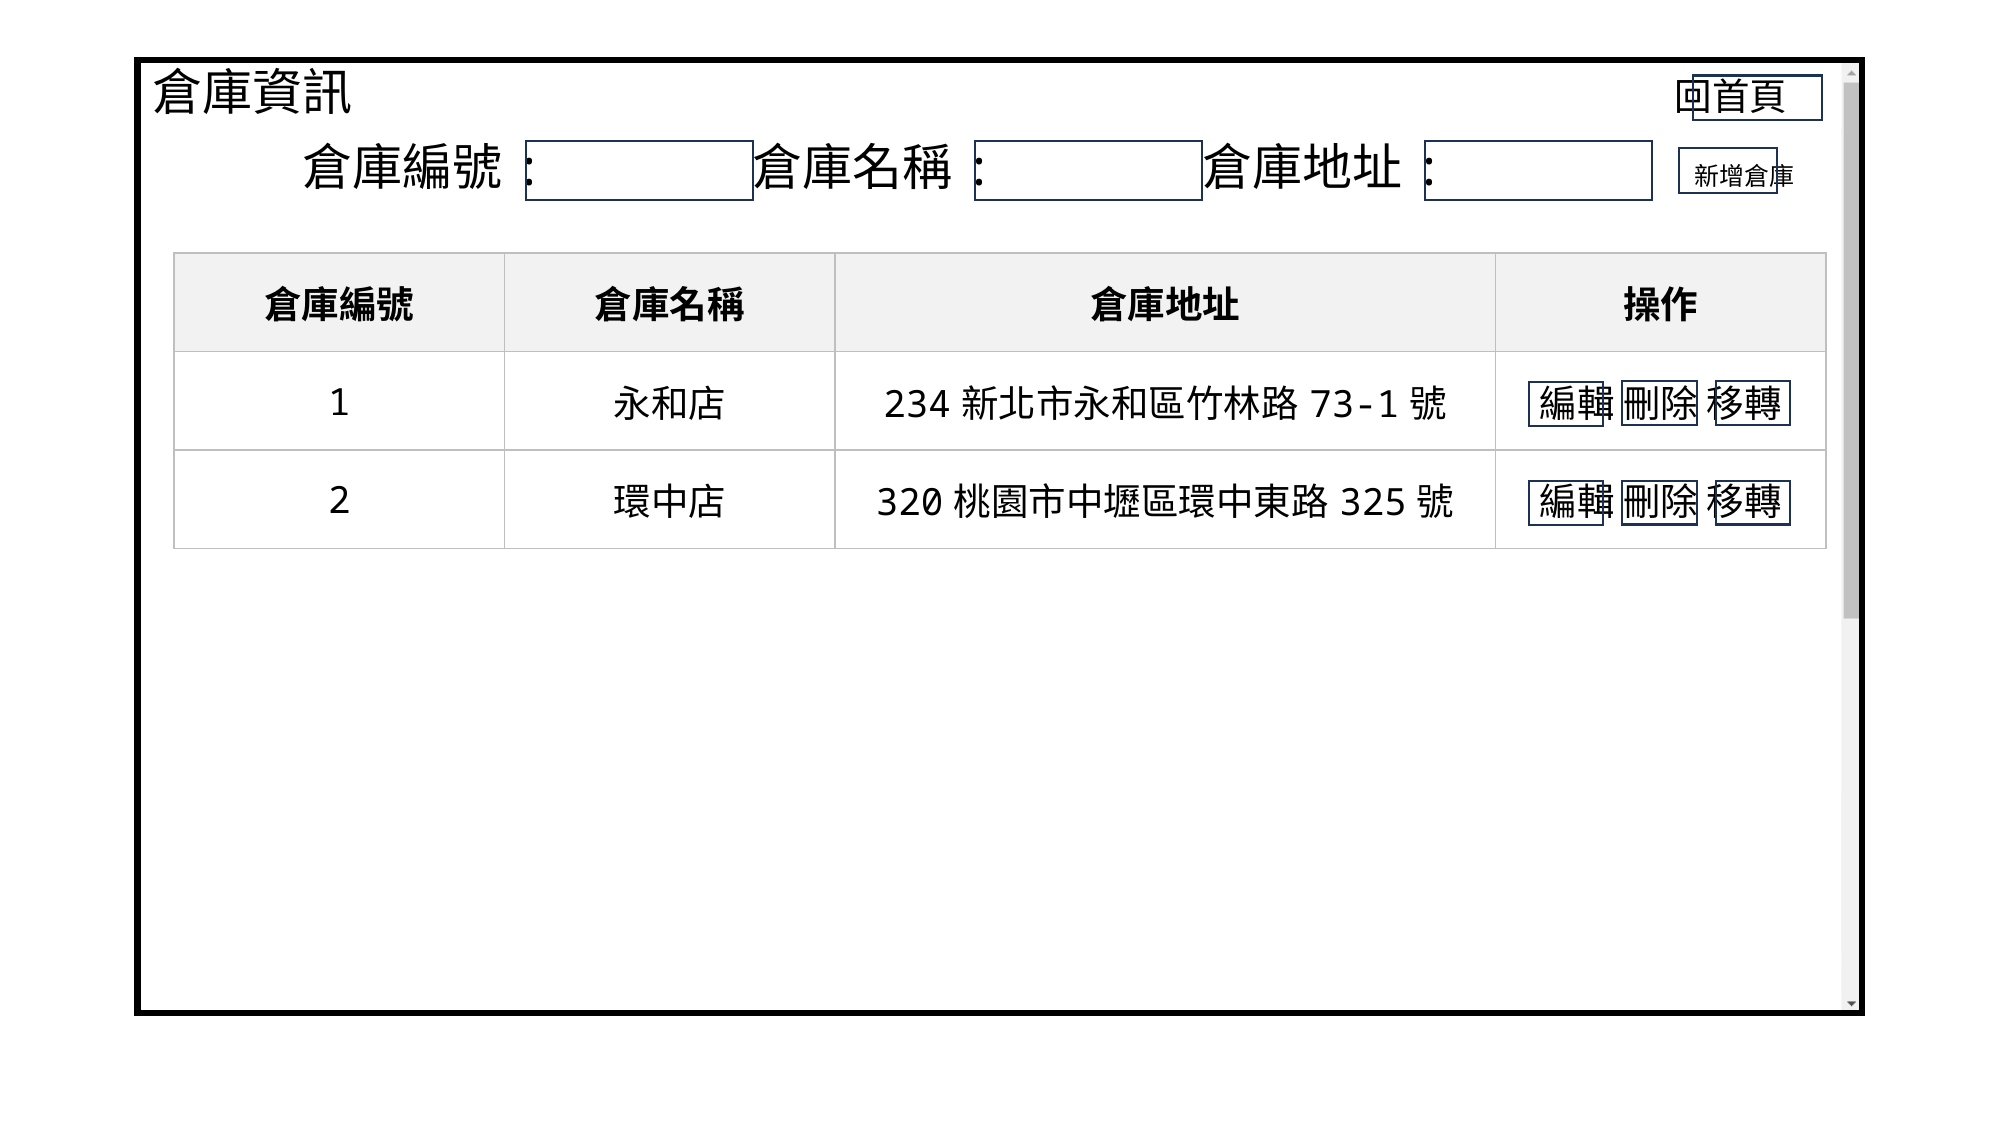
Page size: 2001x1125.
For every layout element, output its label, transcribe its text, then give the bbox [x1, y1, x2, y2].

text_box [1528, 480, 1604, 526]
table_cell 1 [175, 352, 504, 449]
text_box [525, 140, 754, 201]
table_cell 234新北市永和區竹林路73-1號 [836, 352, 1495, 449]
table_header 倉庫名稱 [505, 254, 834, 351]
text_box [1424, 140, 1653, 201]
text_box [1715, 480, 1791, 526]
table_cell 2 [175, 451, 504, 548]
text_box [136, 59, 1841, 1014]
text_box [1692, 74, 1823, 121]
table_cell 永和店 [505, 352, 834, 449]
table_header 倉庫編號 [175, 254, 504, 351]
text_box [1621, 480, 1698, 526]
table_header 倉庫地址 [836, 254, 1495, 351]
table_cell 環中店 [505, 451, 834, 548]
table_cell 編輯 刪除 移轉 [1496, 352, 1825, 449]
text_box [1621, 380, 1698, 426]
table_header 操作 [1496, 254, 1825, 351]
text_box [974, 140, 1203, 201]
text_box [1678, 147, 1778, 194]
text_box [1715, 380, 1791, 426]
text_box [1528, 381, 1604, 427]
picture [1841, 59, 1863, 1014]
table_cell 編輯 刪除 移轉 [1496, 451, 1825, 548]
table_cell 320桃園市中壢區環中東路325號 [836, 451, 1495, 548]
